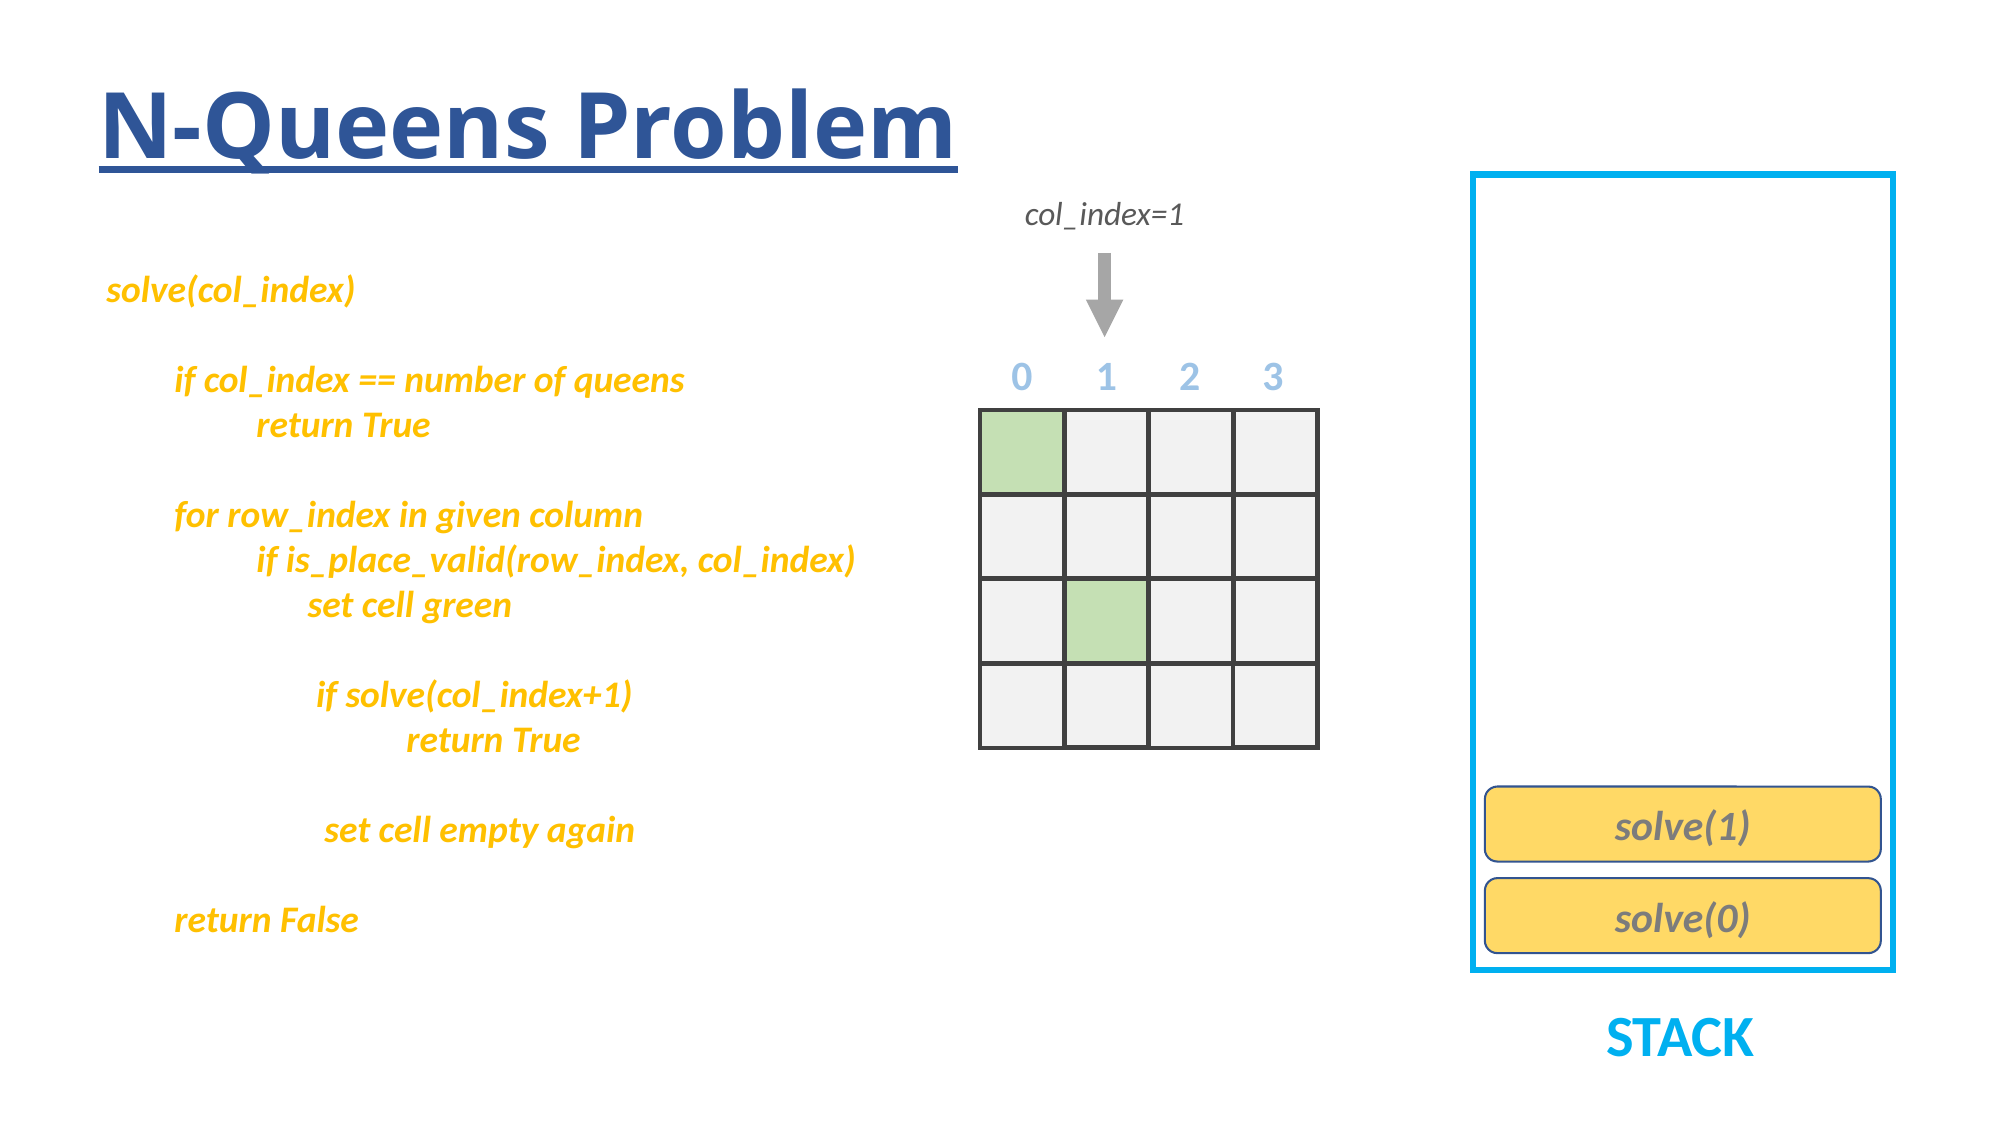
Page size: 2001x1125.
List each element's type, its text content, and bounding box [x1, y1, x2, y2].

text_box 3 [1247, 341, 1299, 407]
text_box solve(0) [1483, 877, 1882, 955]
text_box [1232, 409, 1319, 493]
text_box [1232, 662, 1318, 749]
text_box solve(1) [1483, 785, 1882, 863]
text_box [1063, 662, 1150, 749]
text_box 0 [996, 341, 1048, 407]
text_box 2 [1164, 341, 1216, 407]
text_box [979, 578, 1063, 663]
text_box 1 [1081, 341, 1132, 407]
text_box [1148, 578, 1232, 663]
text_box [1148, 663, 1232, 749]
text_box [1232, 493, 1319, 578]
text_box [979, 409, 1063, 493]
text_box [1148, 493, 1232, 578]
text_box [1063, 578, 1148, 662]
text_box [1063, 493, 1148, 578]
text_box [1063, 409, 1148, 493]
text_box [979, 493, 1063, 578]
text_box [1232, 578, 1319, 665]
text_box col_index=1 [1010, 185, 1200, 240]
text_box [1148, 409, 1232, 493]
text_box STACK [1591, 990, 1775, 1076]
text_box [979, 663, 1063, 749]
text_box [1472, 174, 1894, 971]
title N-Queens Problem [83, 20, 1809, 238]
text_box solve(col_index) if col_index == number of queens return True for row_index in given column if is_place_valid(row_index, col_index) set cell green if solve(col_index+1) return True set cell empty again return False [91, 257, 872, 993]
